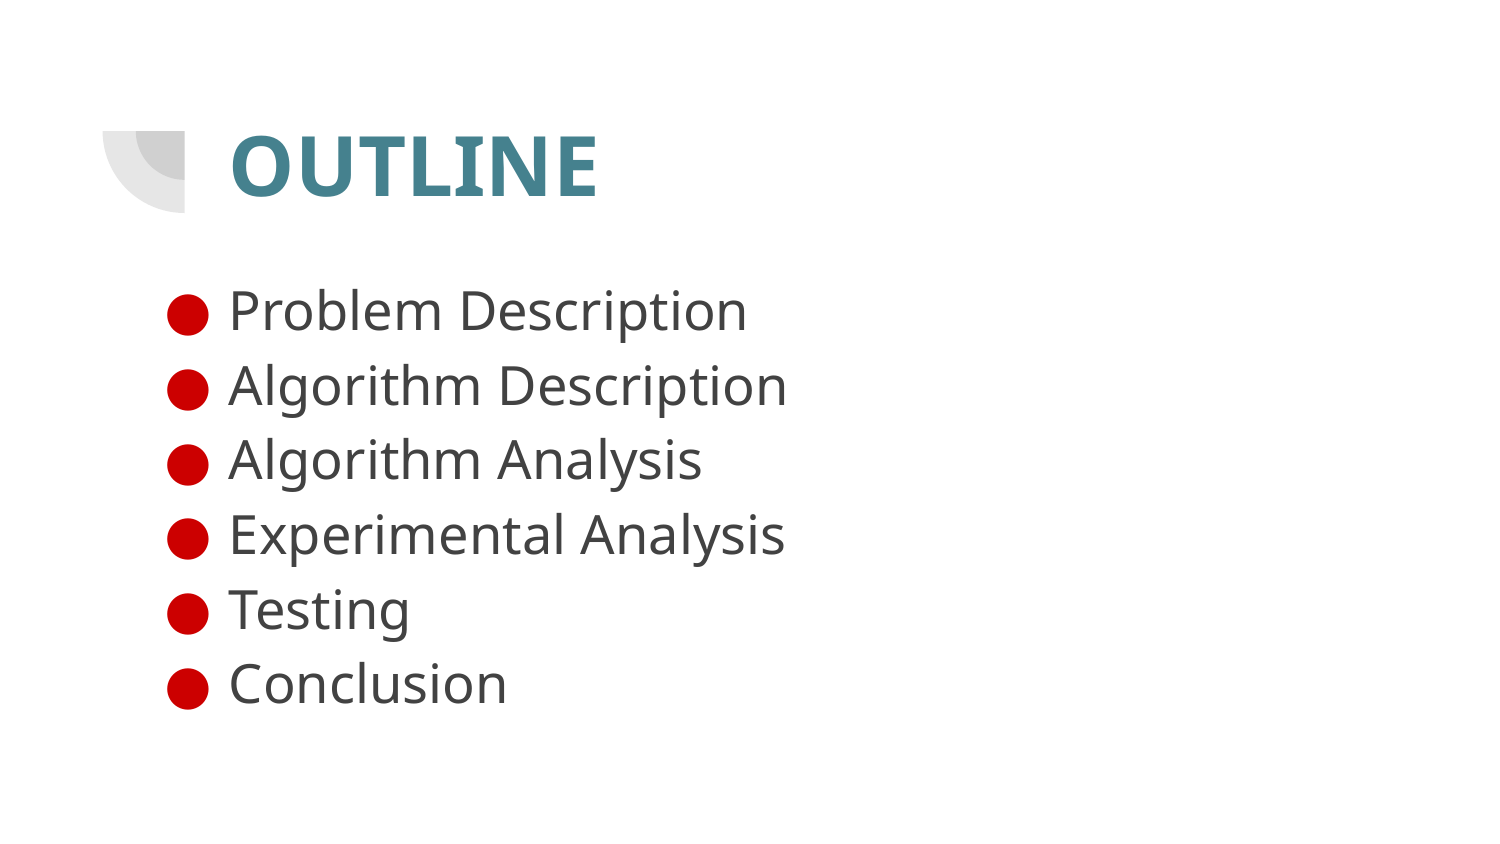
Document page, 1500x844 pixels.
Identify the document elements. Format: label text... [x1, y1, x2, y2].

title OUTLINE [213, 98, 1368, 263]
list Problem Description Algorithm Description Algorithm Analysis Experimental Analysis Testing Conclusion [138, 251, 1293, 669]
